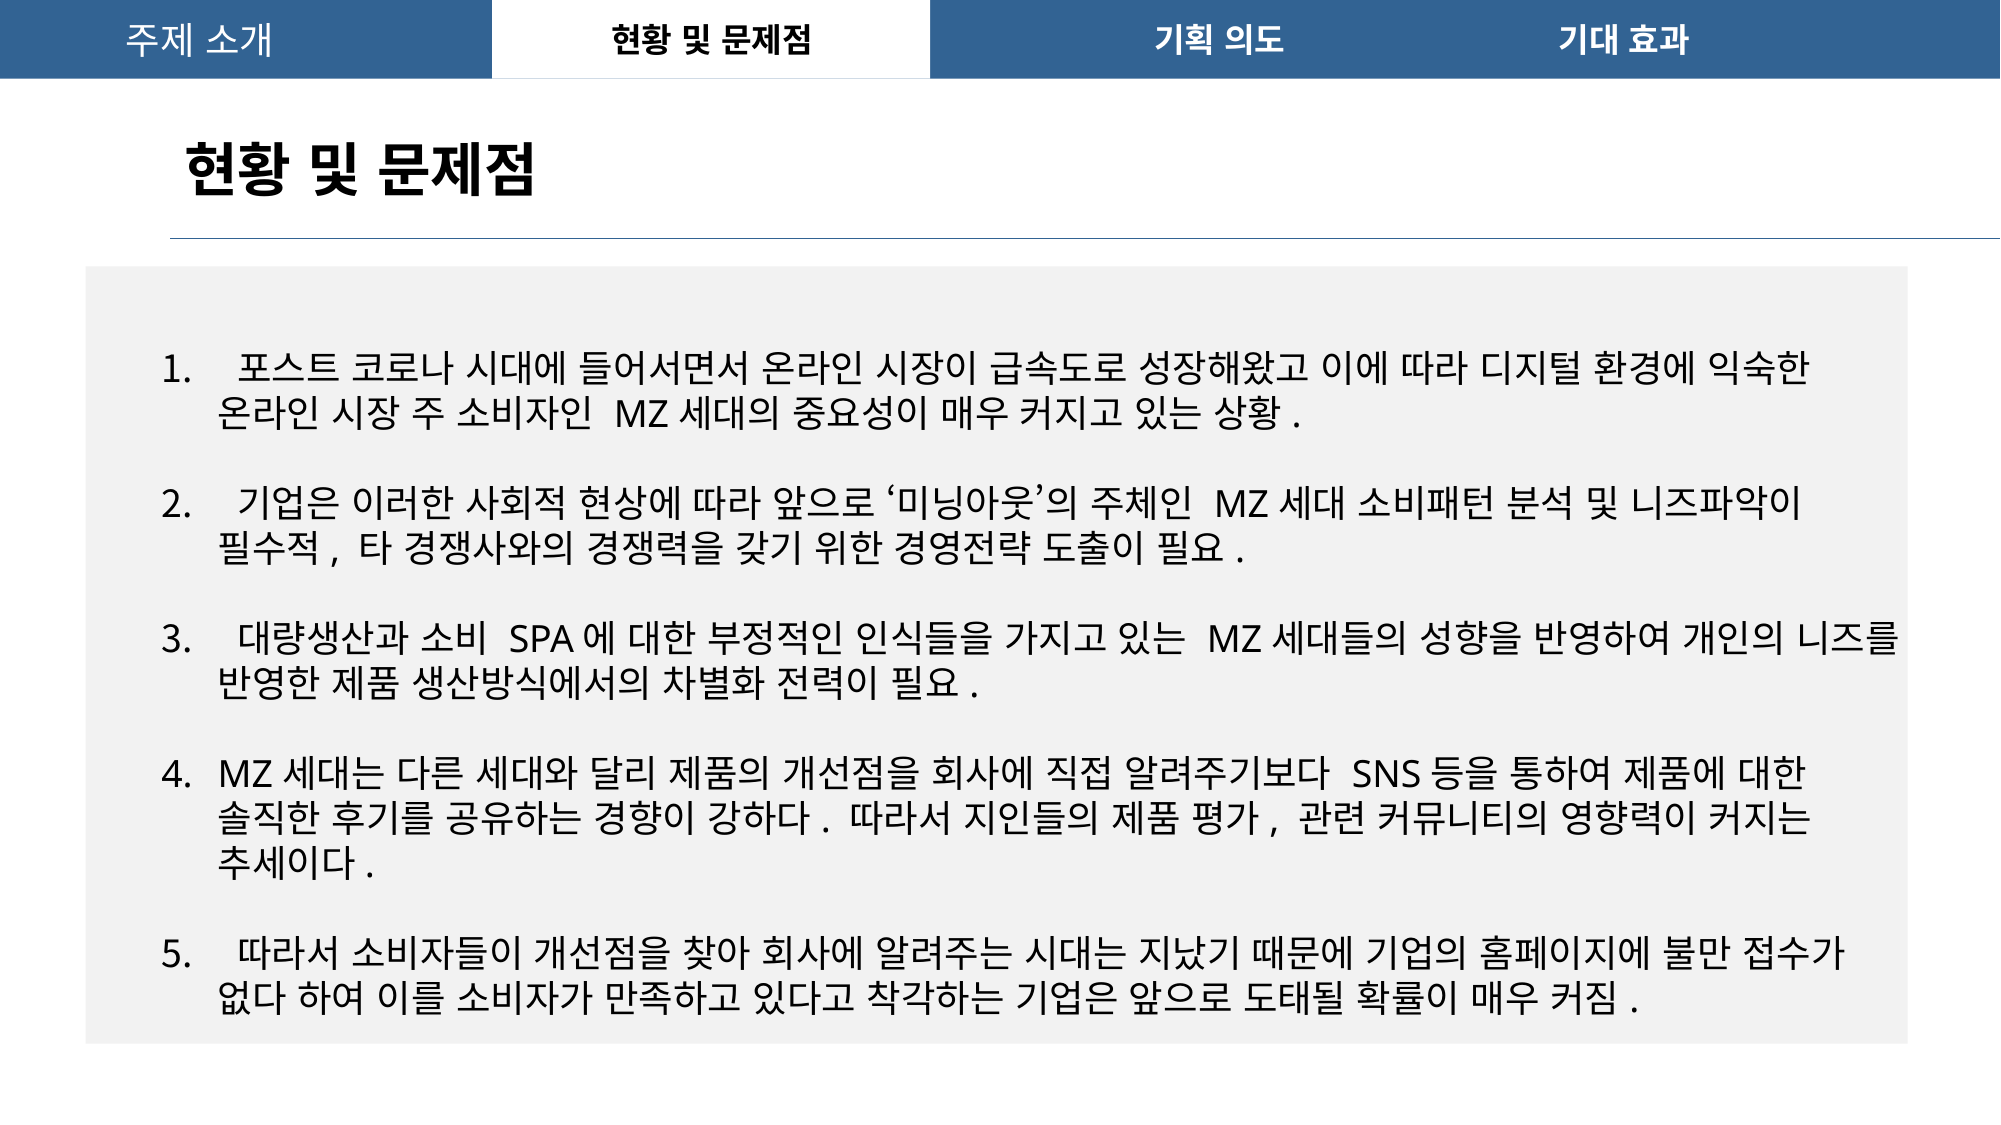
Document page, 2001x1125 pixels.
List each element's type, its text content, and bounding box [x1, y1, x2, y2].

text_box [931, 0, 2000, 79]
text_box 포스트 코로나 시대에 들어서면서 온라인 시장이 급속도로 성장해왔고 이에 따라 디지털 환경에 익숙한 온라인 시장 주 소비자인 MZ세대의 중요성이 매우 커지고 있는 상황. 기업은 이러한 사회적 현상에 따라 앞으로 ‘미닝아웃’의 주체인 MZ세대 소비패턴 분석 및 니즈파악이 필수적, 타 경쟁사와의 경쟁력을 갖기 위한 경영전략 도출이 필요. 대량생산과 소비 SPA에 대한 부정적인 인식들을 가지고 있는 MZ세대들의 성향을 반영하여 개인의 니즈를 반영한 제품 생산방식에서의 차별화 전력이 필요. MZ세대는 다른 세대와 달리 제품의 개선점을 회사에 직접 알려주기보다 SNS등을 통하여 제품에 대한 솔직한 후기를 공유하는 경향이 강하다. 따라서 지인들의 제품 평가, 관련 커뮤니티의 영향력이 커지는 추세이다. 따라서 소비자들이 개선점을 찾아 회사에 알려주는 시대는 지났기 때문에 기업의 홈페이지에 불만 접수가 없다 하여 이를 소비자가 만족하고 있다고 착각하는 기업은 앞으로 도태될 확률이 매우 커짐. [146, 292, 1925, 1028]
text_box 주제 소개 [110, 10, 317, 70]
text_box 기대 효과 [1543, 11, 1746, 107]
text_box 기획 의도 [1139, 11, 1368, 67]
text_box [491, 0, 931, 80]
text_box 현황 및 문제점 [596, 11, 839, 67]
text_box 현황 및 문제점 [169, 125, 553, 211]
text_box [85, 266, 1908, 1044]
text_box [0, 0, 491, 79]
